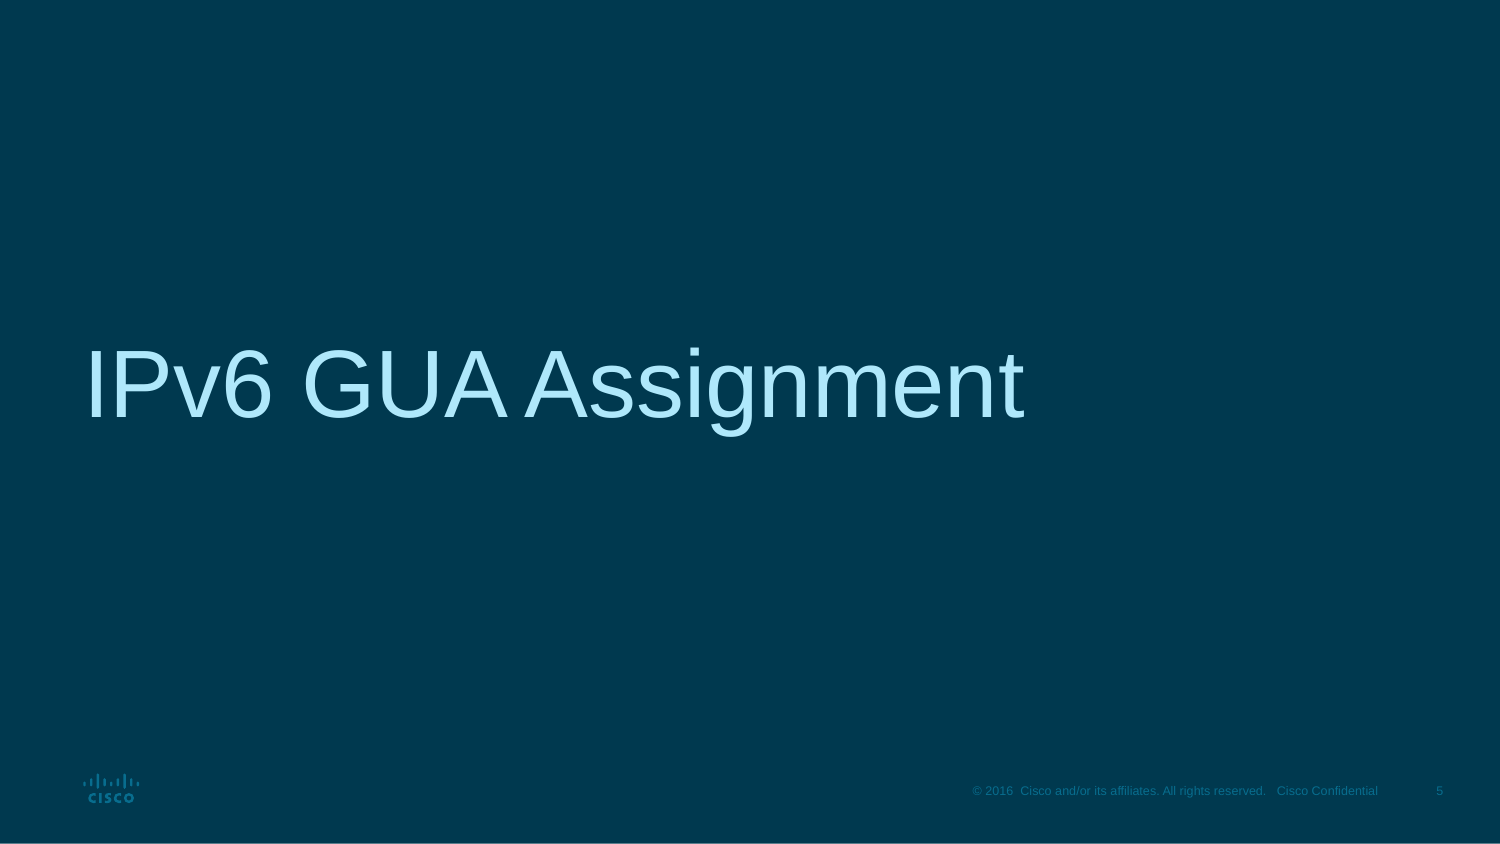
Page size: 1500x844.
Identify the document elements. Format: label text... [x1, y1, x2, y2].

title IPv6 GUA Assignment [68, 293, 1315, 446]
